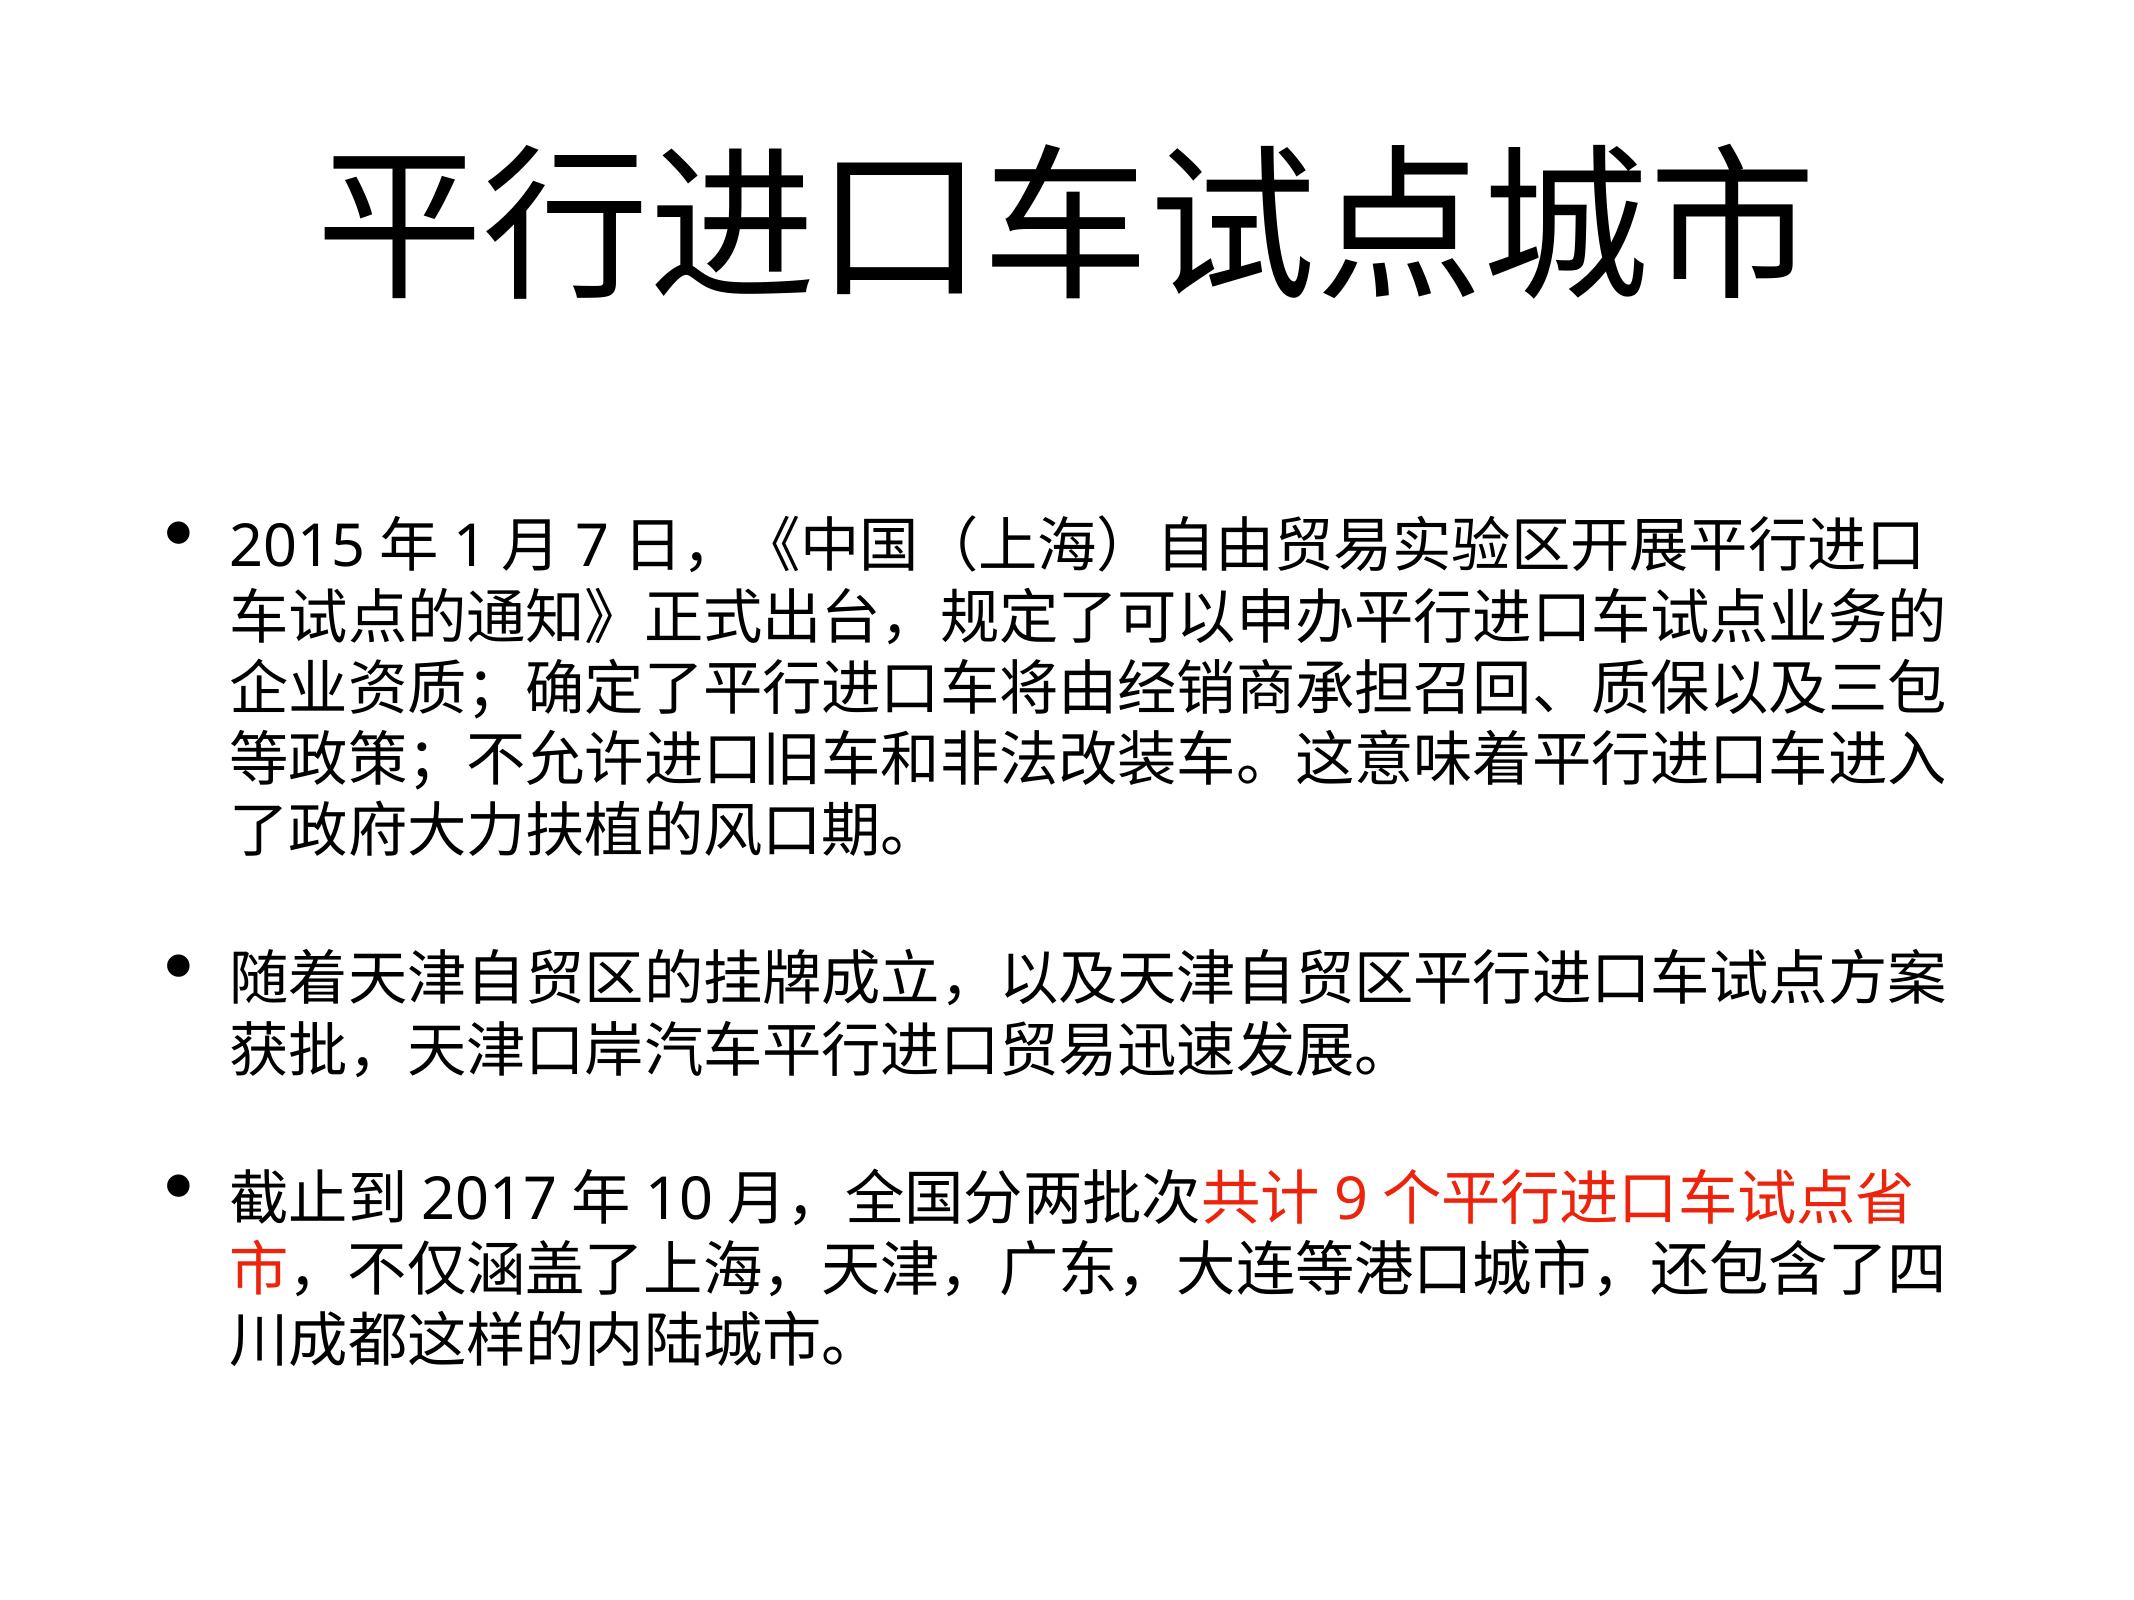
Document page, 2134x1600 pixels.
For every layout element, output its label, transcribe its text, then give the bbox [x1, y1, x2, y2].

title 平行进口车试点城市 [155, 41, 1978, 397]
list 2015年1月7日，《中国（上海）自由贸易实验区开展平行进口车试点的通知》正式出台，规定了可以申办平行进口车试点业务的企业资质；确定了平行进口车将由经销商承担召回、质保以及三包等政策；不允许进口旧车和非法改装车。这意味着平行进口车进入了政府大力扶植的风口期。 随着天津自贸区的挂牌成立，以及天津自贸区平行进口车试点方案获批，天津口岸汽车平行进口贸易迅速发展。 截止到2017年10月，全国分两批次共计9个平行进口车试点省市，不仅涵盖了上海，天津，广东，大连等港口城市，还包含了四川成都这样的内陆城市。 [155, 424, 1978, 1457]
